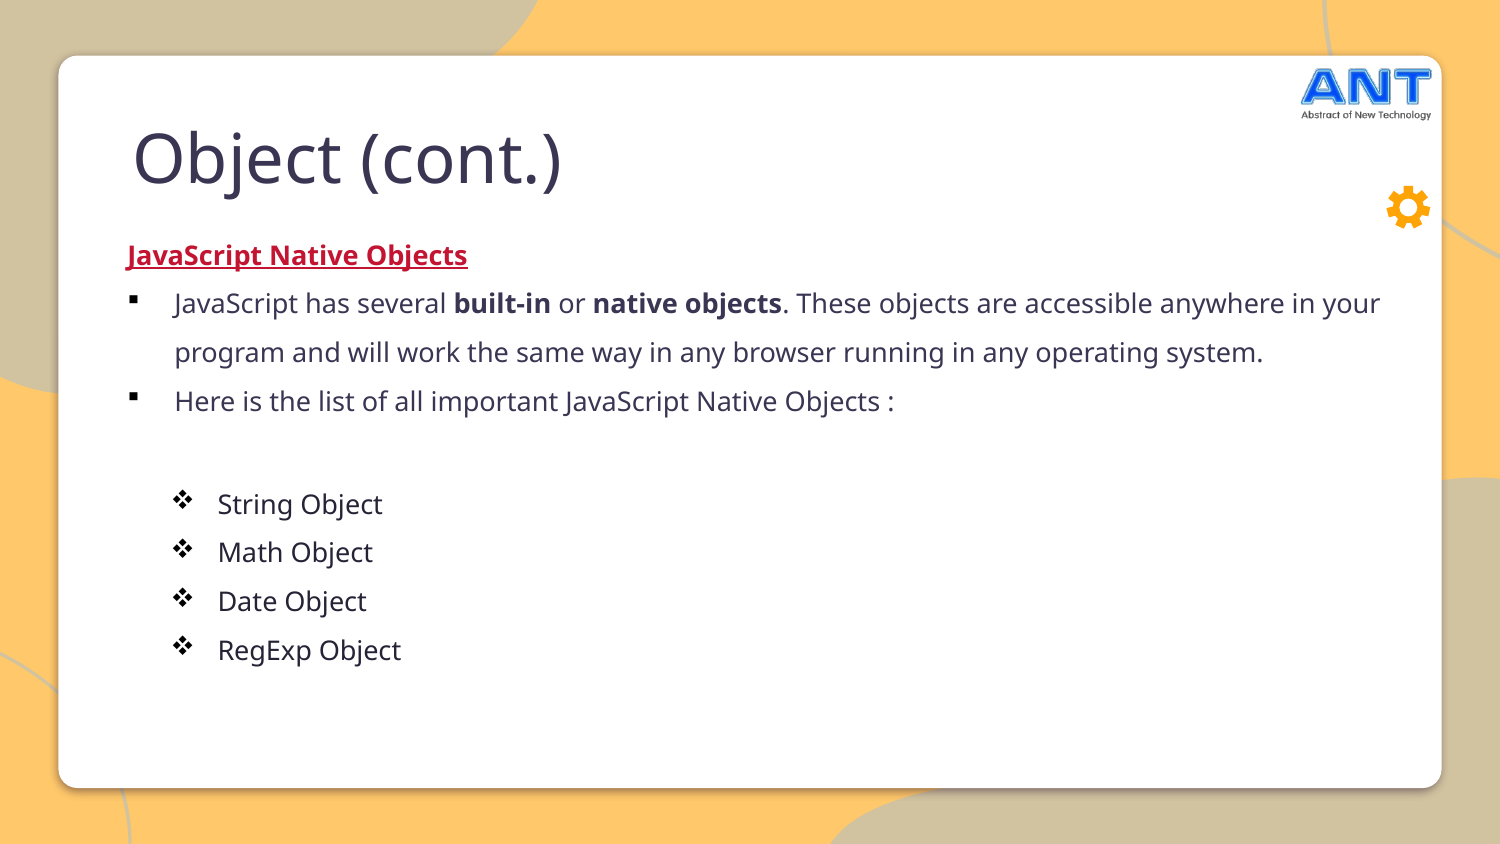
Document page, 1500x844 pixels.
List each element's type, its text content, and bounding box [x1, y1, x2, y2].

text_box [1386, 185, 1431, 229]
text_box JavaScript Native Objects JavaScript has several built-in or native objects. These objects are accessible anywhere in your program and will work the same way in any browser running in any operating system. Here is the list of all important JavaScript Native Objects : [112, 214, 1399, 473]
text_box Object (cont.) [117, 87, 1240, 205]
text_box String Object Math Object Date Object RegExp Object [155, 463, 1322, 673]
picture [1300, 63, 1433, 140]
